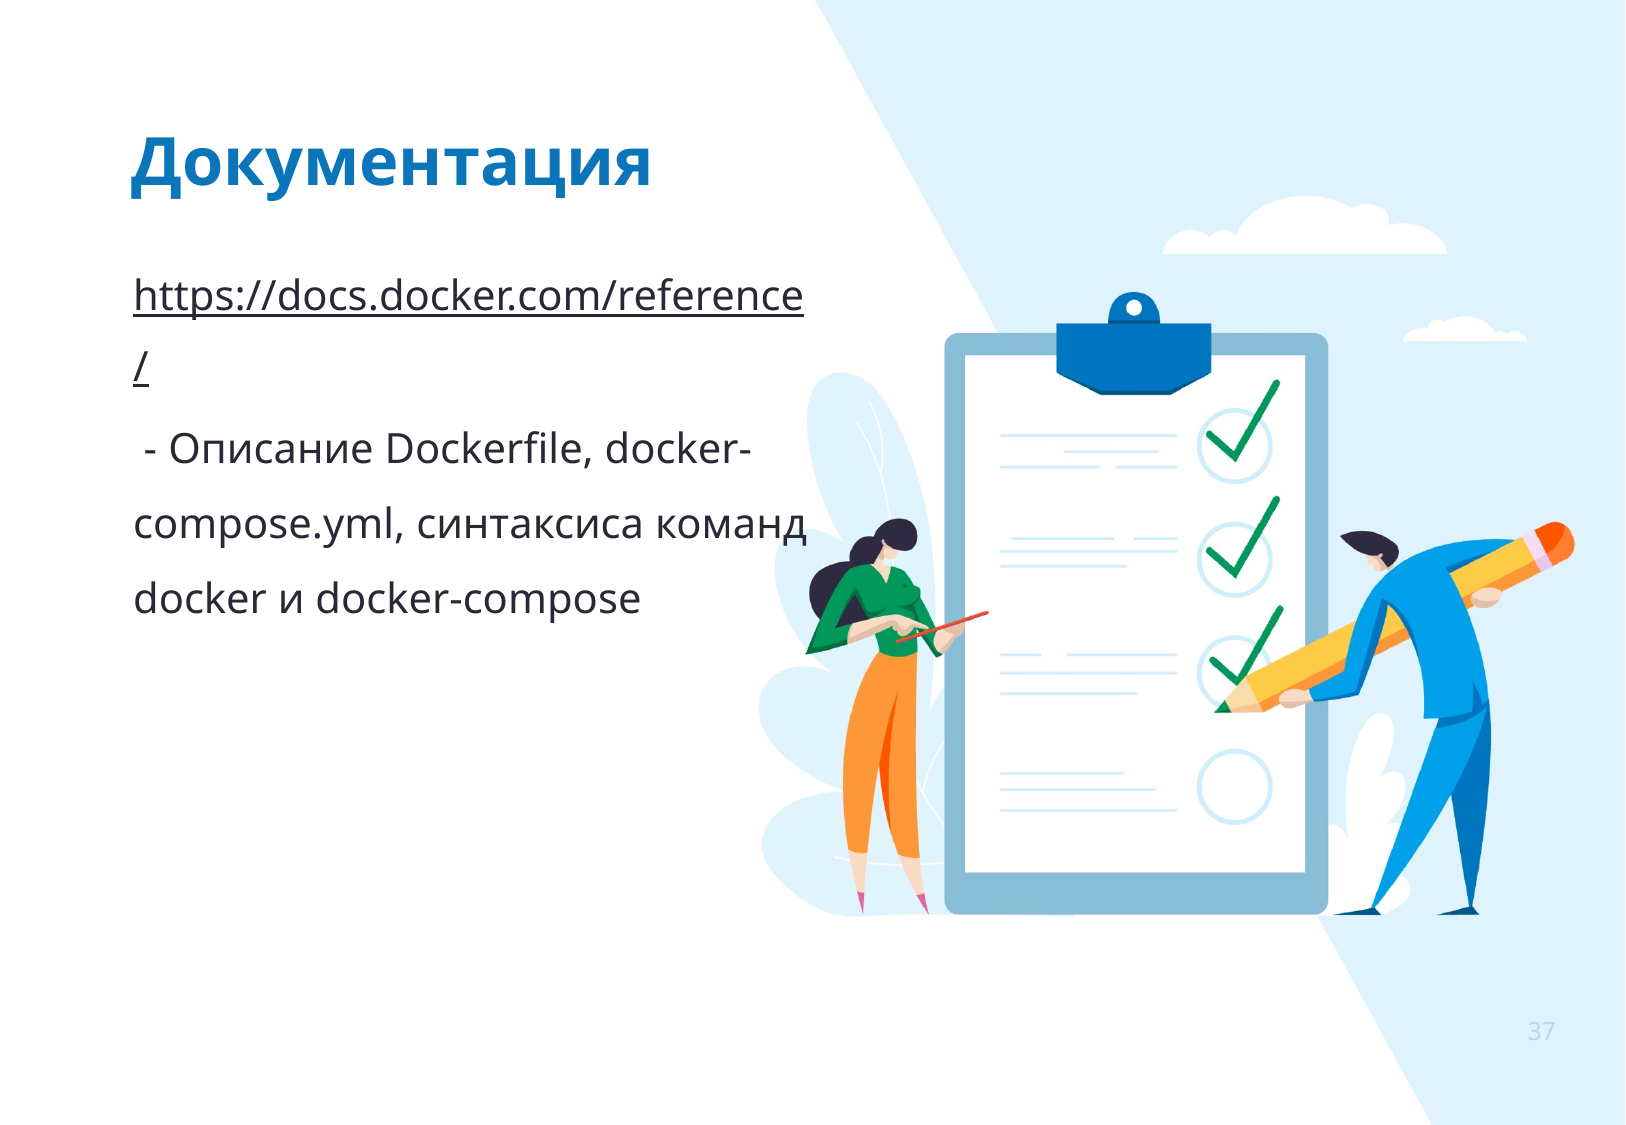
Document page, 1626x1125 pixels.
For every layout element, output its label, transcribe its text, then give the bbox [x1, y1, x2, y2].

text_box Документация [117, 126, 831, 200]
picture [32, 0, 1625, 1125]
text_box 37 [1503, 1002, 1581, 1063]
text_box https://docs.docker.com/reference/ - Описание Dockerfile, docker-compose.yml, синтаксиса команд docker и docker-compose [118, 233, 832, 967]
